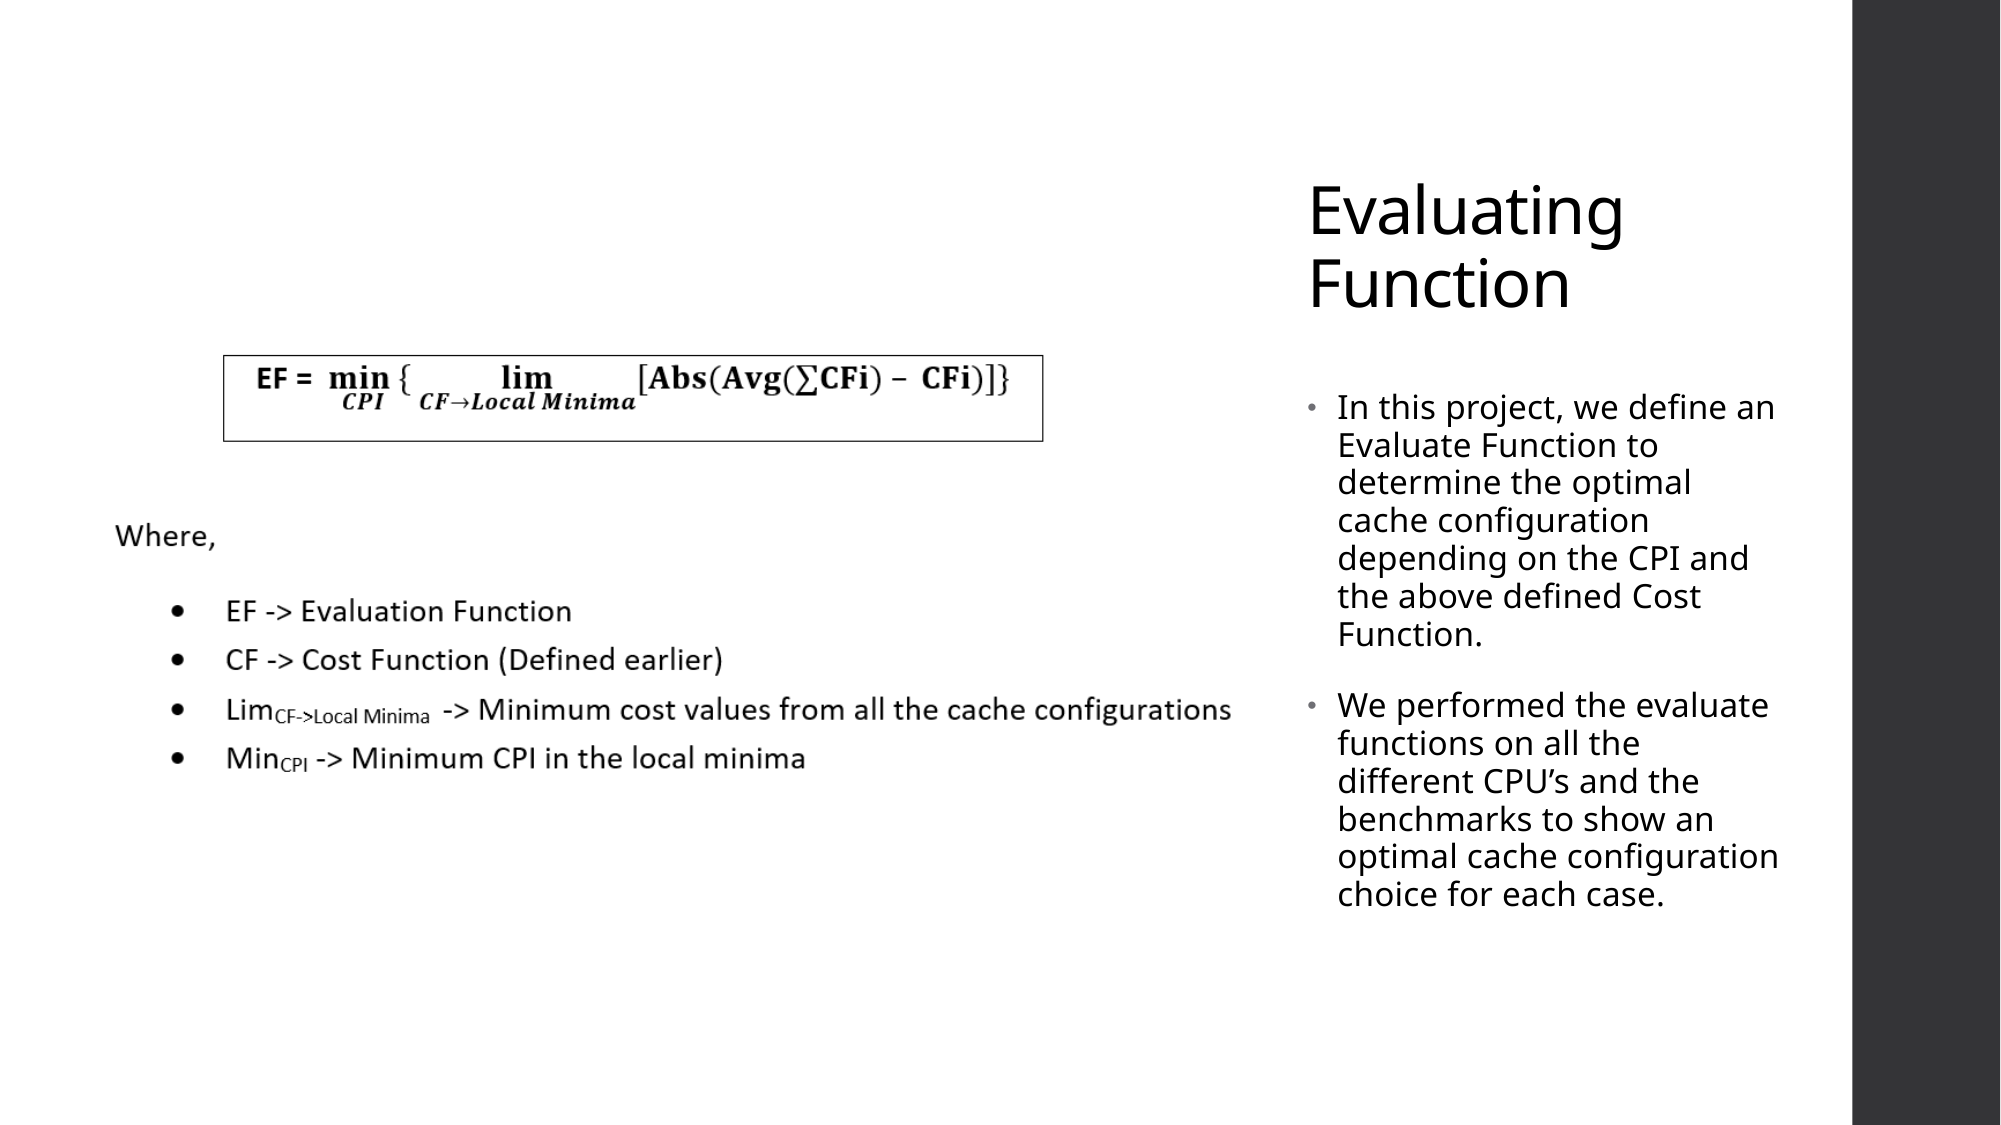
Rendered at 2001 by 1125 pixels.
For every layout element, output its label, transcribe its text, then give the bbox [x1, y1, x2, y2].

list In this project, we define an Evaluate Function to determine the optimal cache configuration depending on the CPI and the above defined Cost Function. We performed the evaluate functions on all the different CPU’s and the benchmarks to show an optimal cache configuration choice for each case. [1292, 381, 1797, 1014]
picture [103, 340, 1241, 787]
title Evaluating Function [1292, 104, 1797, 330]
